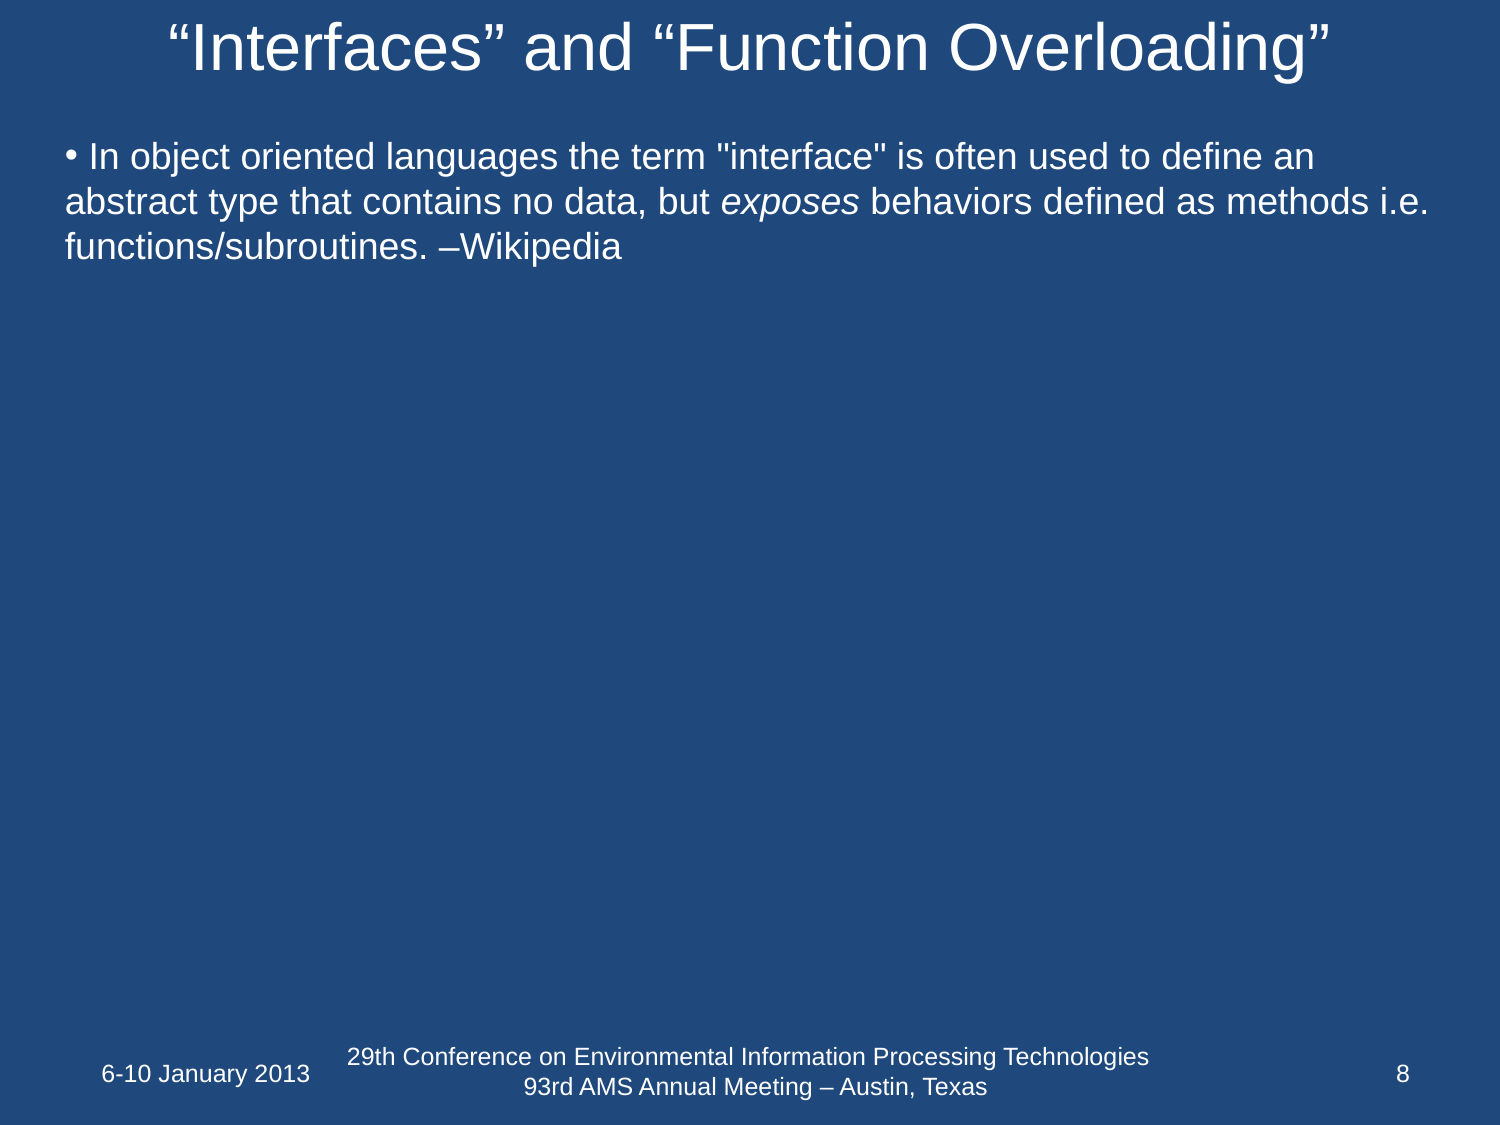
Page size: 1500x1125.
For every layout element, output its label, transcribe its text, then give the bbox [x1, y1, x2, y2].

slide_number 7 [1074, 1042, 1425, 1103]
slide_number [75, 1042, 287, 1103]
title “Interfaces” and “Function Overloading” [0, 0, 1500, 88]
text_box In object oriented languages the term "interface" is often used to define an abstract type that contains no data, but exposes behaviors defined as methods i.e. functions/subroutines. –Wikipedia [50, 124, 1450, 320]
footer 29th Conference on Environmental Information Processing Technologies 93rd AMS Annual Meeting – Austin, Texas [287, 1037, 1225, 1103]
